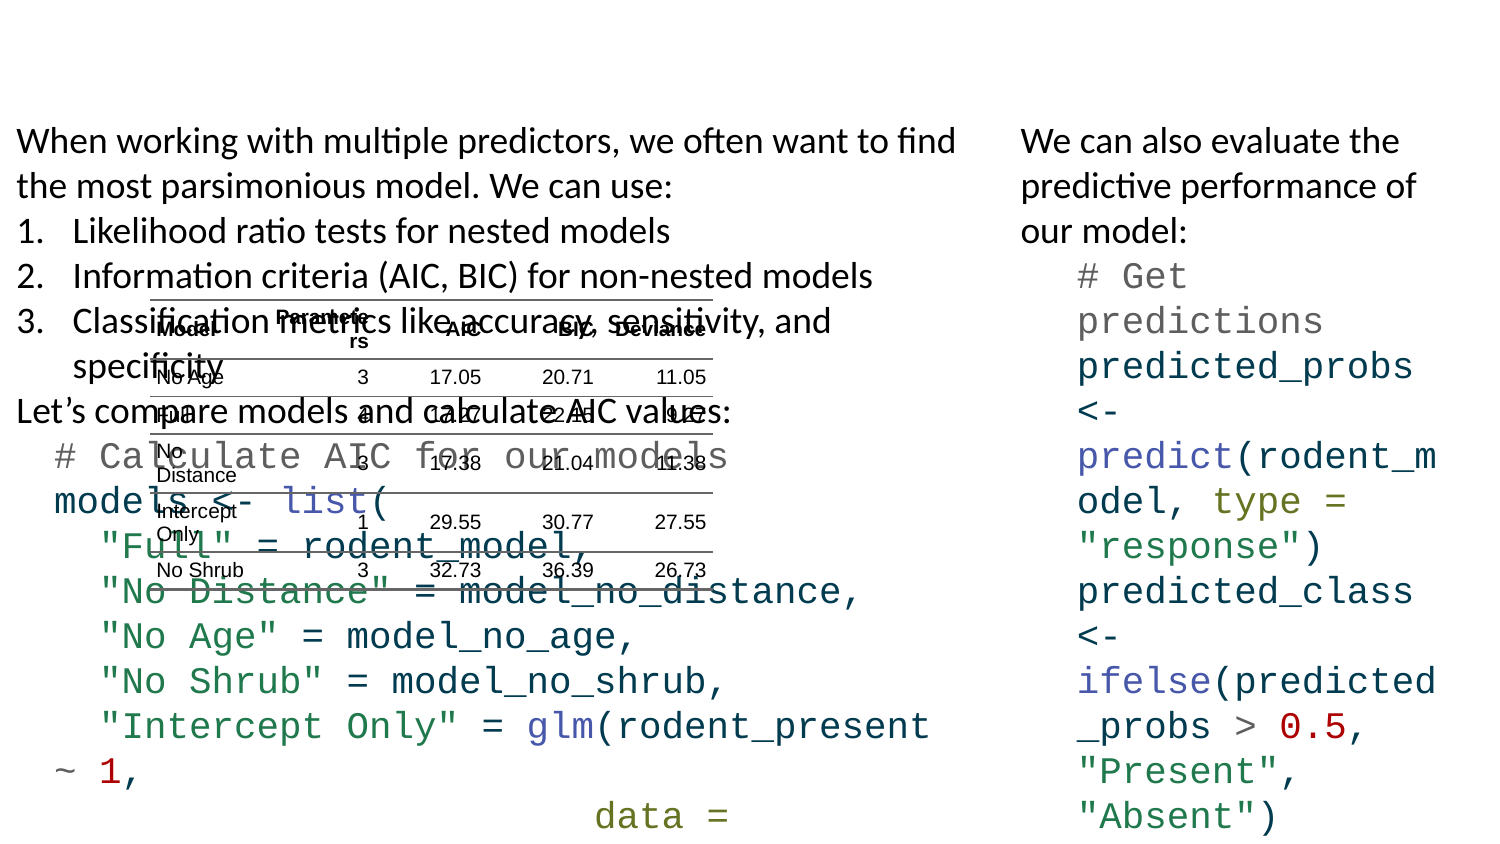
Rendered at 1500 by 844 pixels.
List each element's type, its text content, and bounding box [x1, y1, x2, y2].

table_cell 22.15 [488, 397, 600, 433]
table_cell 3 [263, 360, 375, 396]
table_cell 29.55 [375, 494, 488, 551]
table_cell 9.27 [600, 397, 713, 433]
table_cell 27.55 [600, 494, 713, 551]
table_cell 4 [263, 397, 375, 433]
table_cell 21.04 [488, 435, 600, 492]
table_cell Intercept Only [150, 494, 263, 551]
table_header BIC [488, 301, 600, 358]
table_cell No Age [150, 360, 263, 396]
table_cell 36.39 [488, 553, 600, 588]
table_cell 3 [263, 553, 375, 588]
table_cell 17.27 [375, 397, 488, 433]
table_header Parameters [263, 301, 375, 358]
table_cell 11.38 [600, 435, 713, 492]
table_cell 17.05 [375, 360, 488, 396]
table_cell 11.05 [600, 360, 713, 396]
table_header Model [150, 301, 263, 358]
table_cell 1 [263, 494, 375, 551]
table_cell No Distance [150, 435, 263, 492]
list We can also evaluate the predictive performance of our model: # Get predictions predicted_probs <- predict(rodent_model, type = "response") predicted_class <- ifelse(predicted_probs > 0.5, "Present", "Absent") # Create confusion matrix true_class <- fragment_data$rodent_present conf_matrix <- table(Predicted = predicted_class, Actual = true_class) # Calculate metrics accuracy <- sum(diag(conf_matrix)) / sum(conf_matrix) sensitivity <- conf_matrix["Present", "Present"] / sum(conf_matrix[, "Present"]) specificity <- conf_matrix["Absent", "Absent"] / sum(conf_matrix[, "Absent"]) # Display results conf_matrix Actual Predicted Absent Present Absent 5 2 Present 1 17 cat("\nAccuracy:", round(accuracy, 3), "\n") Accuracy: 0.88 cat("Sensitivity:", round(sensitivity, 3), "\n") Sensitivity: 0.895 cat("Specificity:", round(specificity, 3), "\n") Specificity: 0.833 [1005, 108, 1464, 844]
table_header Deviance [600, 301, 713, 358]
list When working with multiple predictors, we often want to find the most parsimonious model. We can use: Likelihood ratio tests for nested models Information criteria (AIC, BIC) for non-nested models Classification metrics like accuracy, sensitivity, and specificity Let’s compare models and calculate AIC values: # Calculate AIC for our models models <- list( "Full" = rodent_model, "No Distance" = model_no_distance, "No Age" = model_no_age, "No Shrub" = model_no_shrub, "Intercept Only" = glm(rodent_present ~ 1, data = fragment_data, family = binomial) ) # Calculate AIC and BIC model_comparison <- data.frame( Model = names(models), Parameters = sapply(models, function(m) length(coef(m))), AIC = sapply(models, AIC), BIC = sapply(models, BIC), Deviance = sapply(models, function(m) m$deviance) ) # Show model comparison table model_comparison %>% arrange(AIC) %>% mutate(across(where(is.numeric), round, 2)) %>% flextable() [1, 108, 988, 844]
table_cell No Shrub [150, 553, 263, 588]
table_cell Full [150, 397, 263, 433]
table_cell 26.73 [600, 553, 713, 588]
table_cell 3 [263, 435, 375, 492]
table_cell 20.71 [488, 360, 600, 396]
table_cell 30.77 [488, 494, 600, 551]
table_cell 32.73 [375, 553, 488, 588]
table_header AIC [375, 301, 488, 358]
table_cell 17.38 [375, 435, 488, 492]
